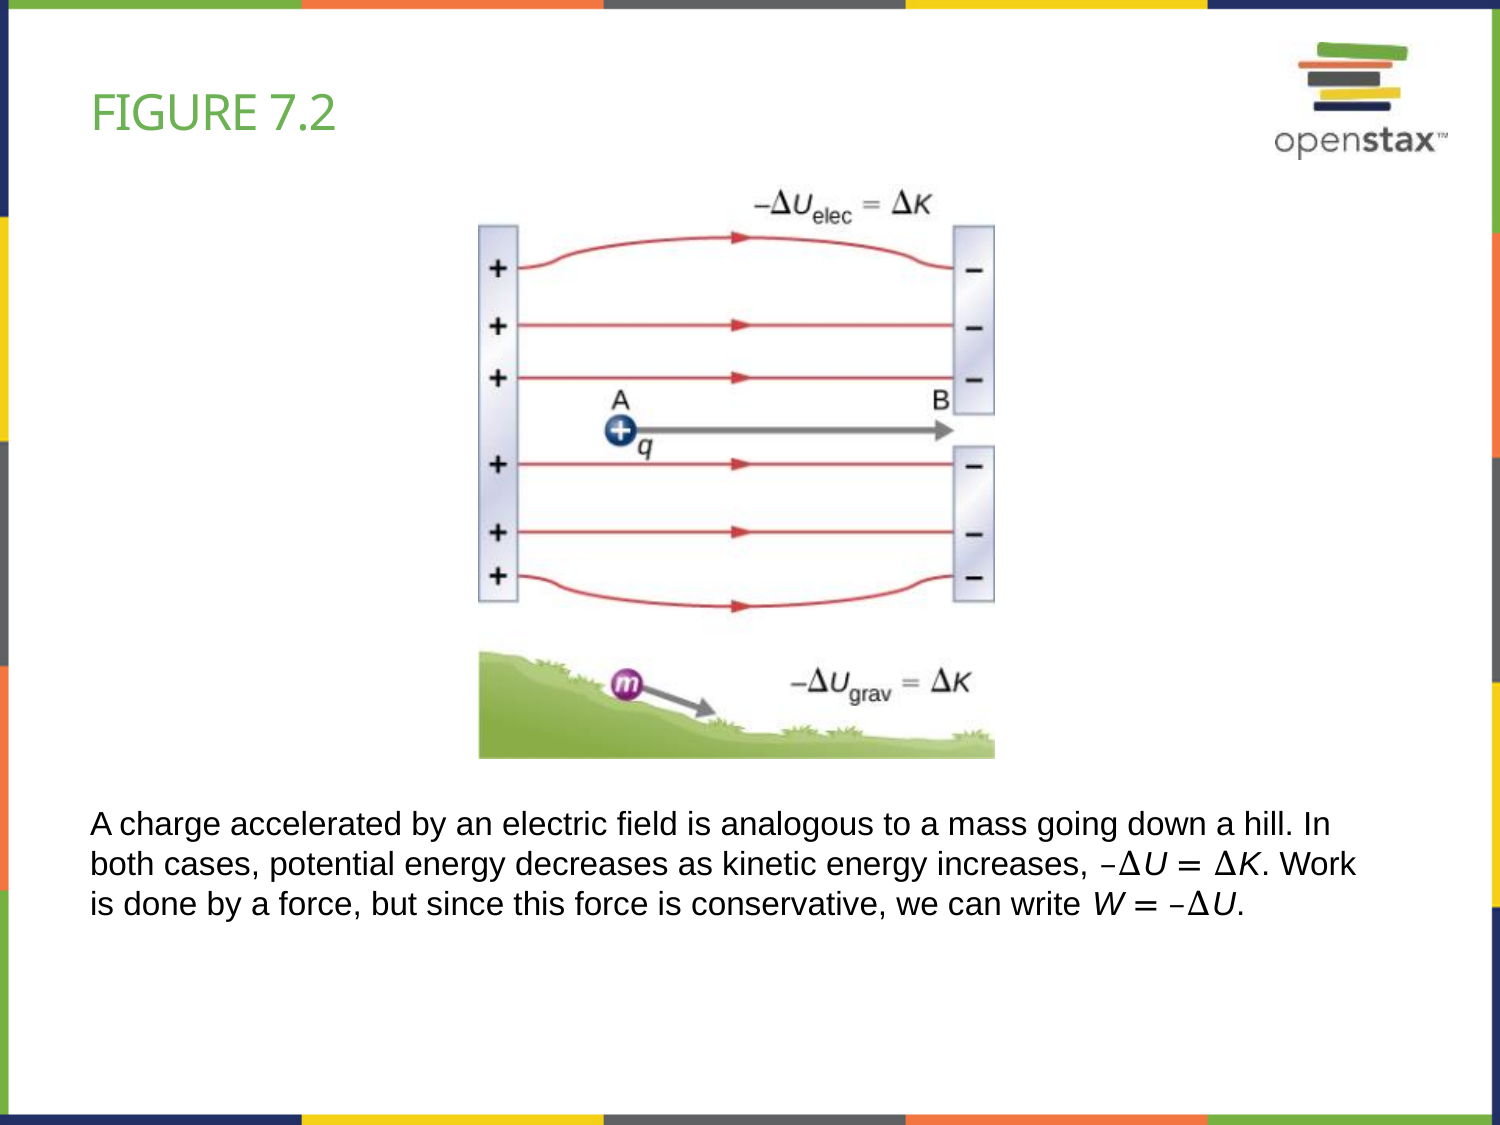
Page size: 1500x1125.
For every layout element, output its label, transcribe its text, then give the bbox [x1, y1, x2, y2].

picture [0, 0, 1500, 1125]
list A charge accelerated by an electric field is analogous to a mass going down a hill. In both cases, potential energy decreases as kinetic energy increases, –ΔU = ΔK. Work is done by a force, but since this force is conservative, we can write W = –ΔU. [75, 794, 1398, 986]
title Figure 7.2 [75, 39, 1275, 148]
